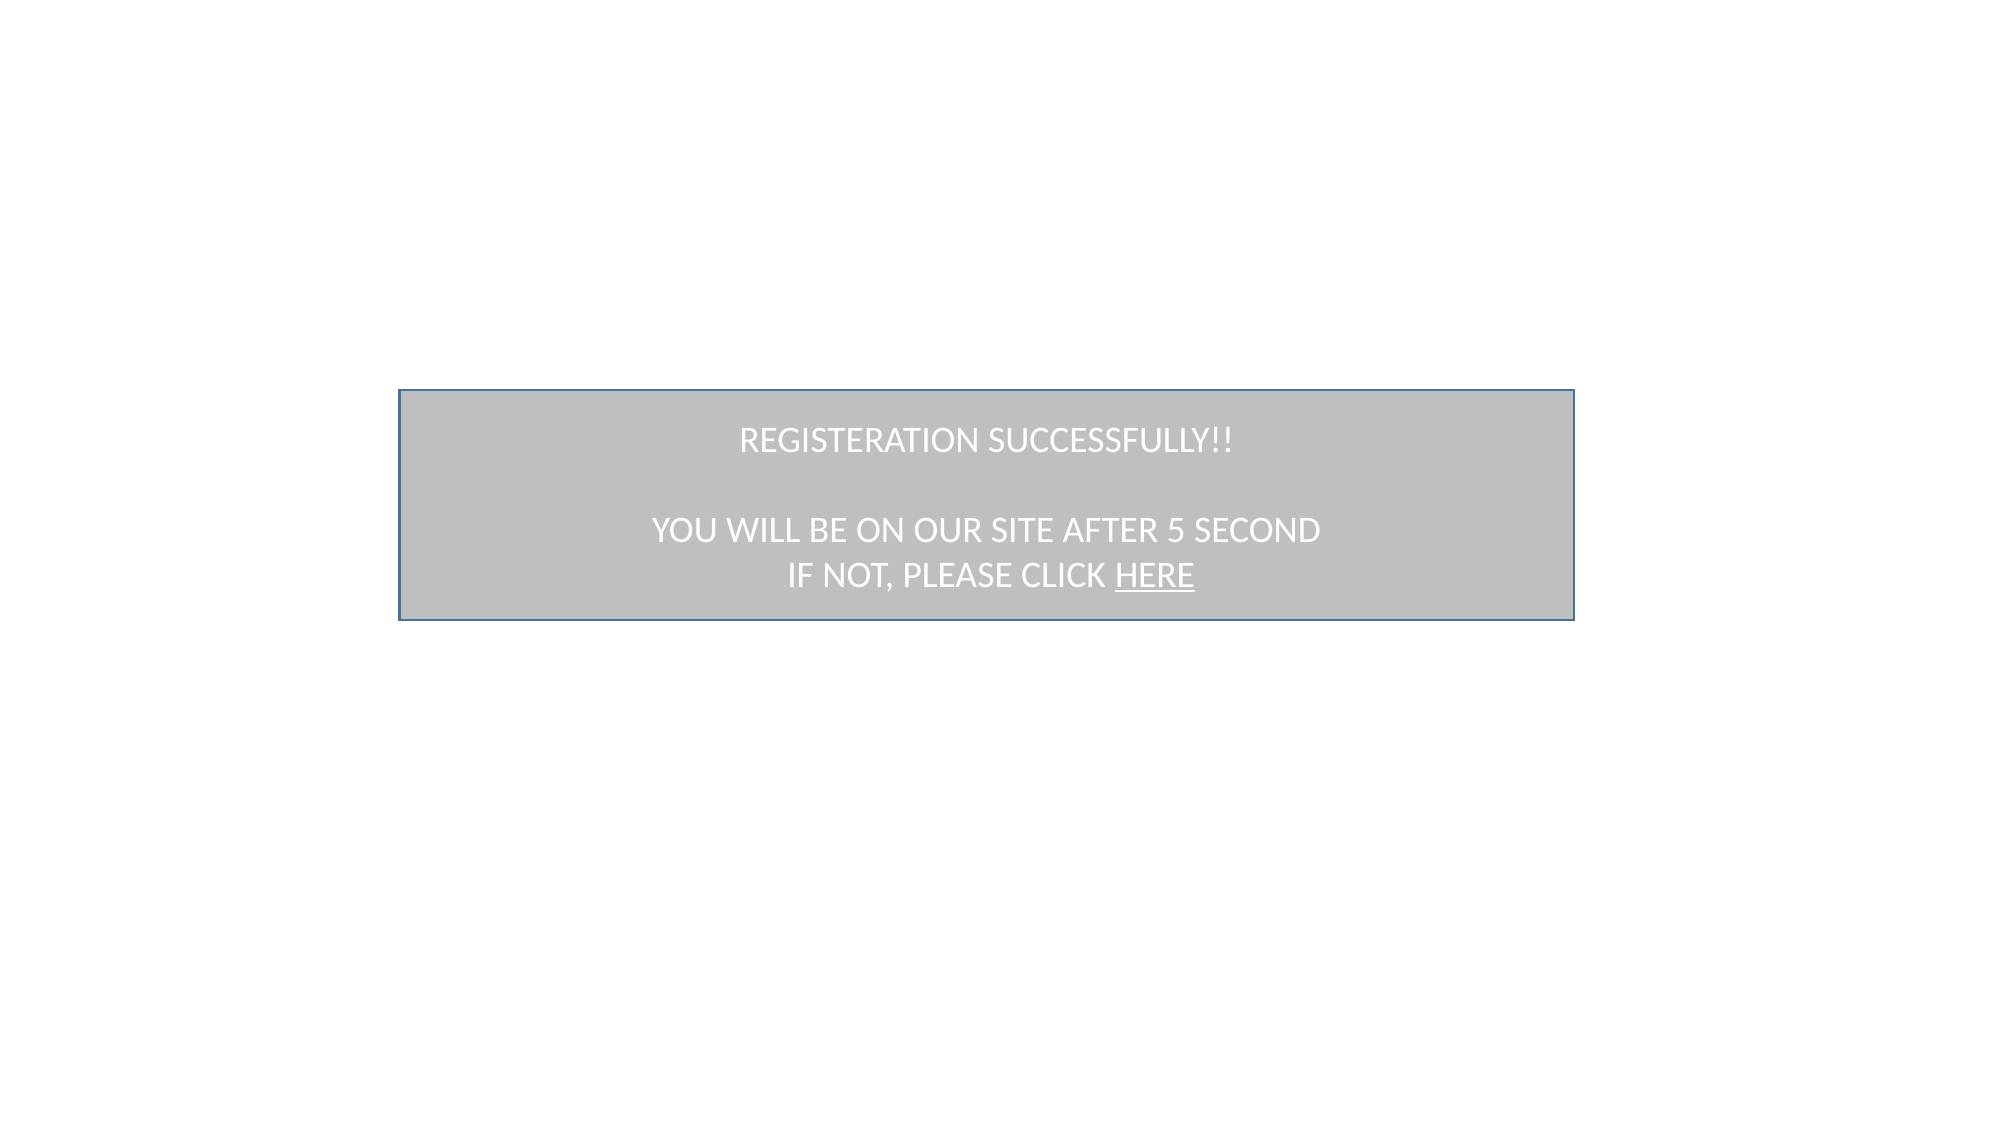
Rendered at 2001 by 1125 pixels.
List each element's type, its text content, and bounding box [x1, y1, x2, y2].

text_box REGISTERATION SUCCESSFULLY!! YOU WILL BE ON OUR SITE AFTER 5 SECOND IF NOT, PLEASE CLICK HERE [398, 389, 1575, 621]
